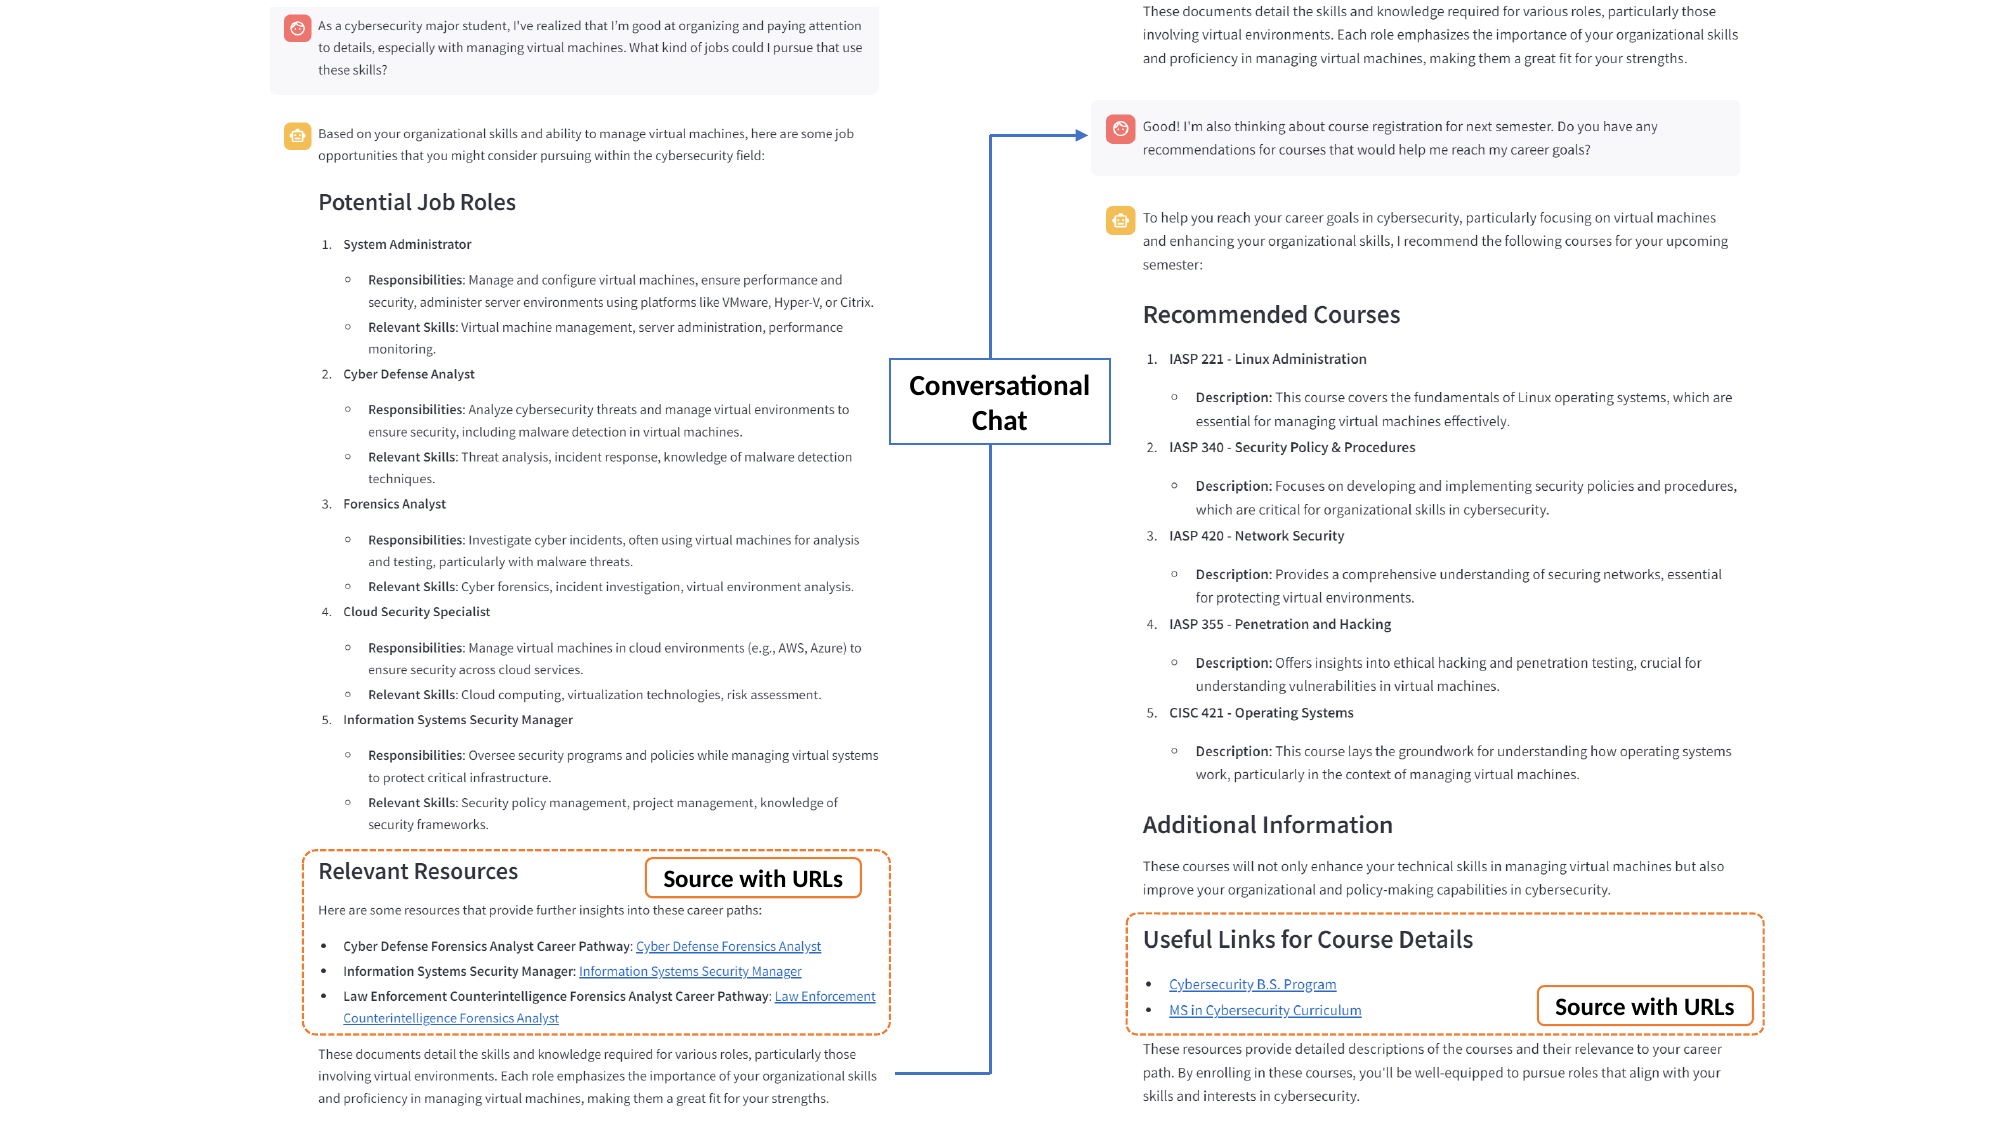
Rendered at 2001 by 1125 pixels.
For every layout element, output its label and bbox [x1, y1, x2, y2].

text_box [261, 0, 1821, 1125]
text_box [895, 135, 1089, 1074]
